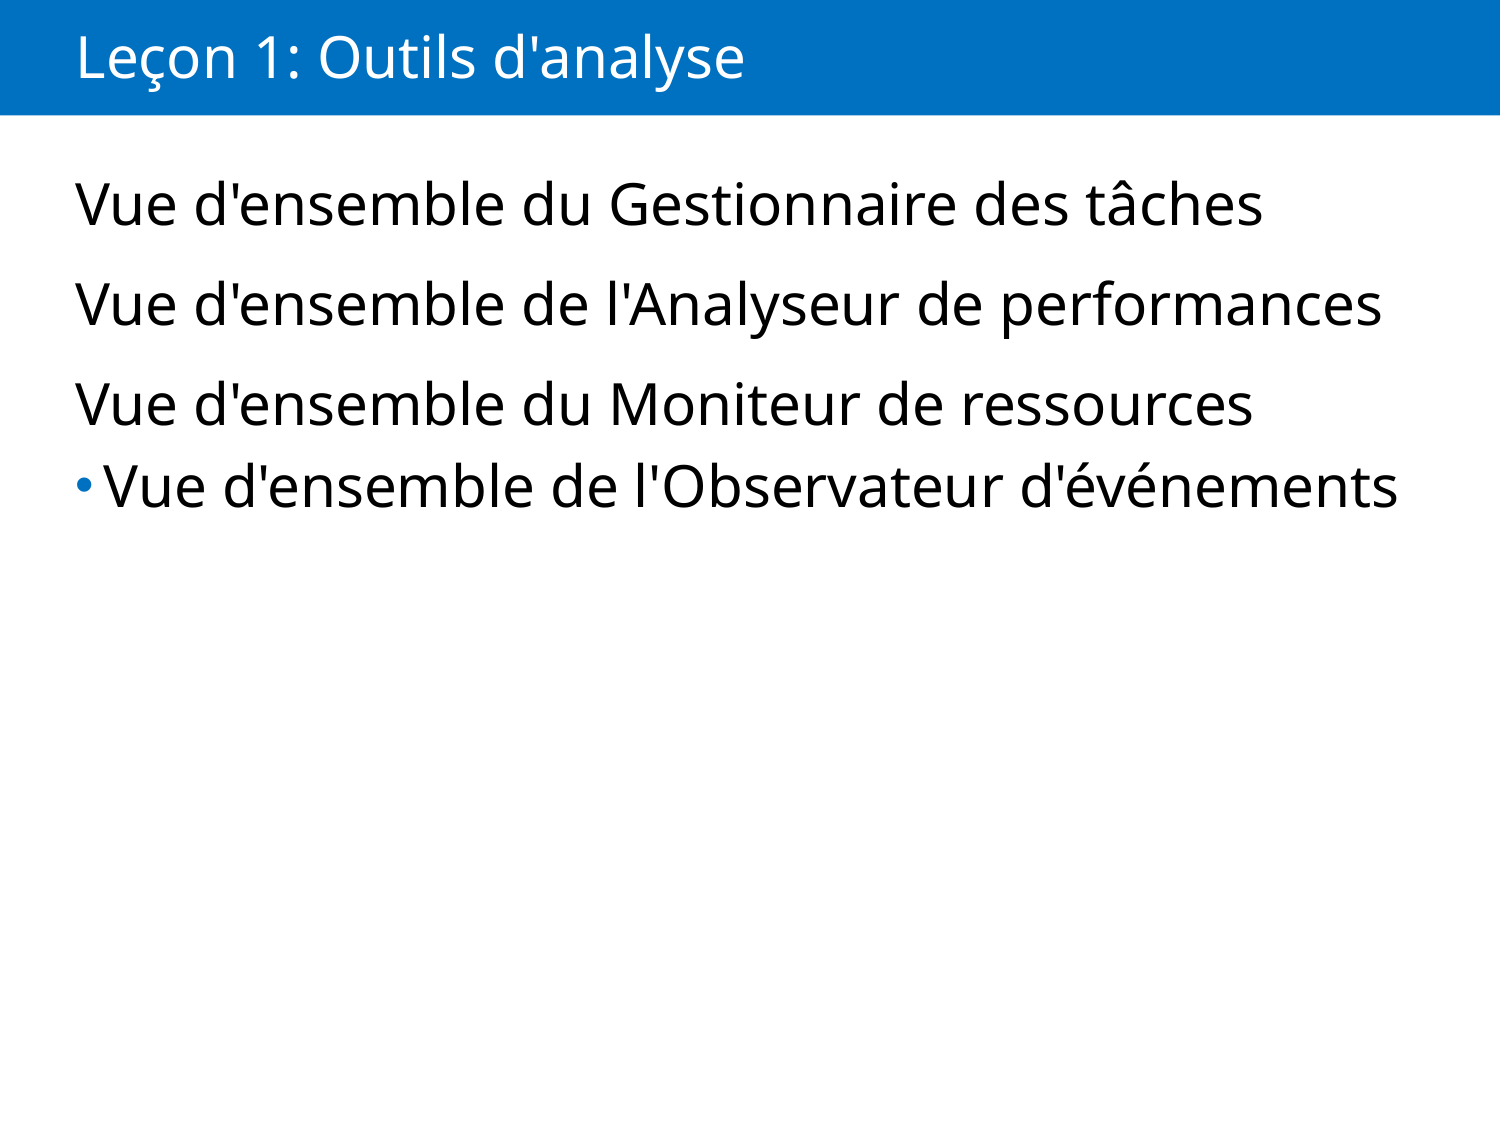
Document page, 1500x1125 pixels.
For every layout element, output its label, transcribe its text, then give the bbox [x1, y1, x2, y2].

title Leçon 1: Outils d'analyse [75, 0, 1351, 122]
list Vue d'ensemble du Gestionnaire des tâches Vue d'ensemble de l'Analyseur de performances Vue d'ensemble du Moniteur de ressources Vue d'ensemble de l'Observateur d'événements [74, 167, 1408, 1013]
